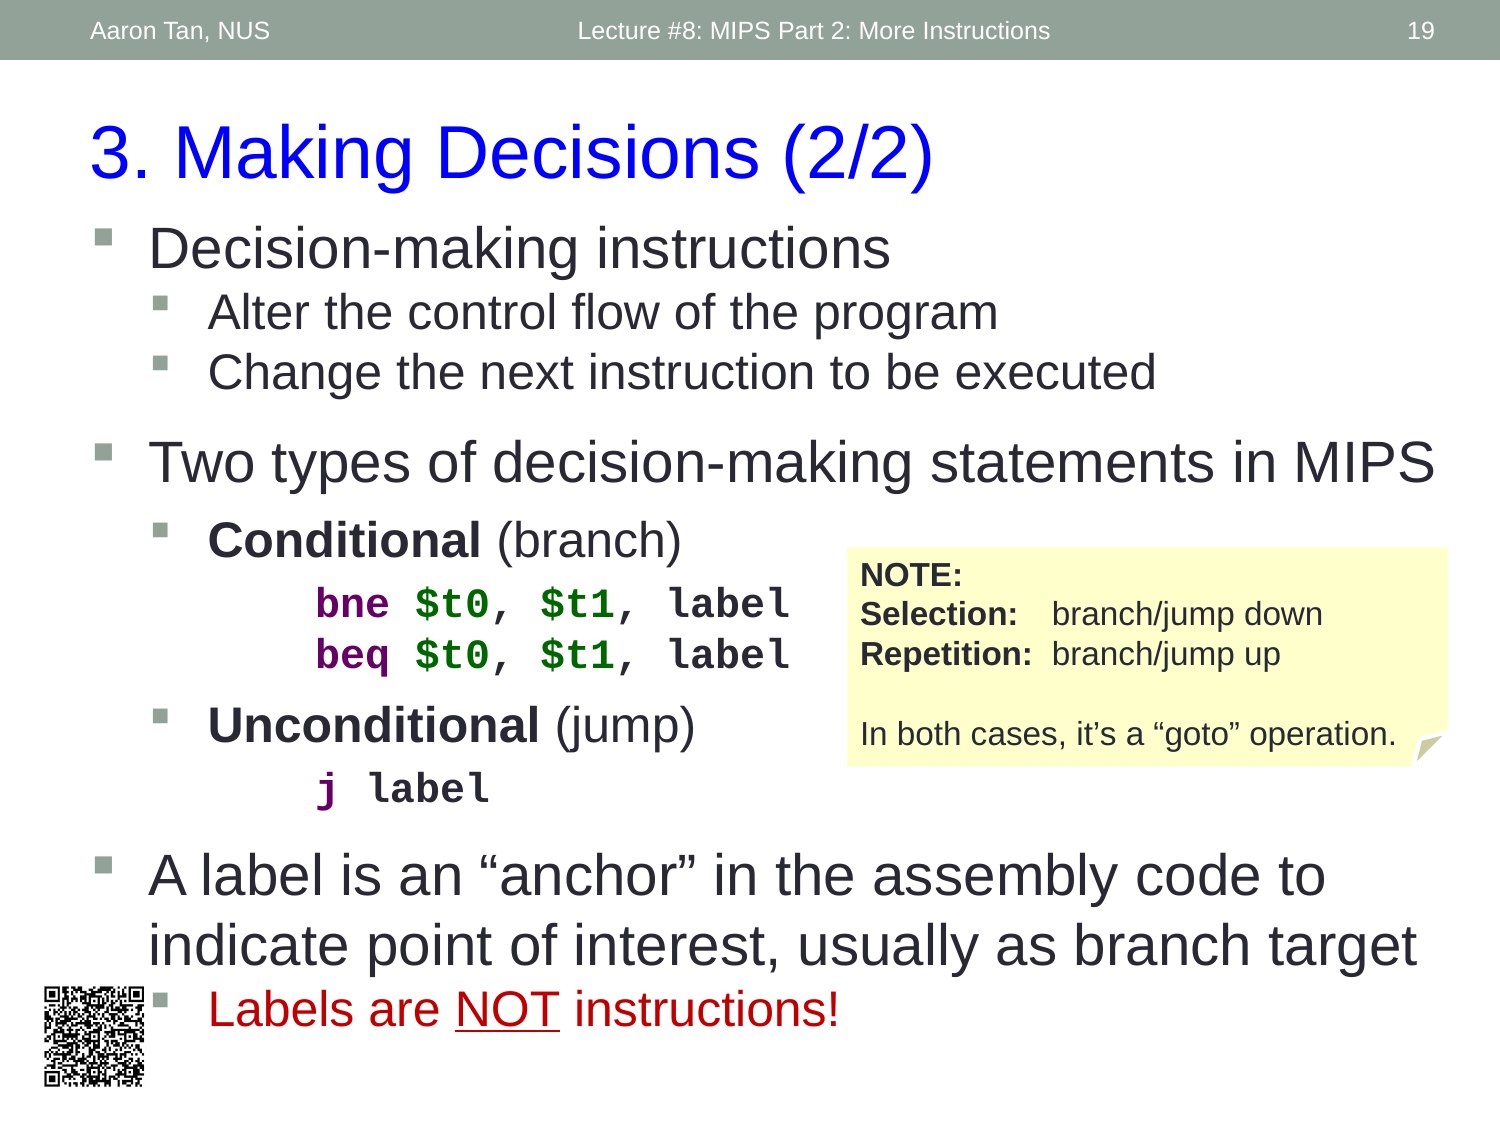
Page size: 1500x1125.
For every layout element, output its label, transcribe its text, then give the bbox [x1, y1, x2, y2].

slide_number 19 [1308, 3, 1450, 57]
text_box Decision-making instructions Alter the control flow of the program Change the next instruction to be executed Two types of decision-making statements in MIPS Conditional (branch) bne $t0, $t1, label beq $t0, $t1, label Unconditional (jump) j label A label is an “anchor” in the assembly code to indicate point of interest, usually as branch target Labels are NOT instructions! [75, 202, 1470, 1071]
footer Lecture #8: MIPS Part 2: More Instructions [562, 3, 1238, 57]
slide_number Aaron Tan, NUS [75, 3, 550, 57]
text_box NOTE: Selection: branch/jump down Repetition: branch/jump up In both cases, it’s a “goto” operation. [843, 543, 1453, 771]
picture [42, 984, 148, 1089]
text_box 3. Making Decisions (2/2) [74, 96, 1425, 202]
